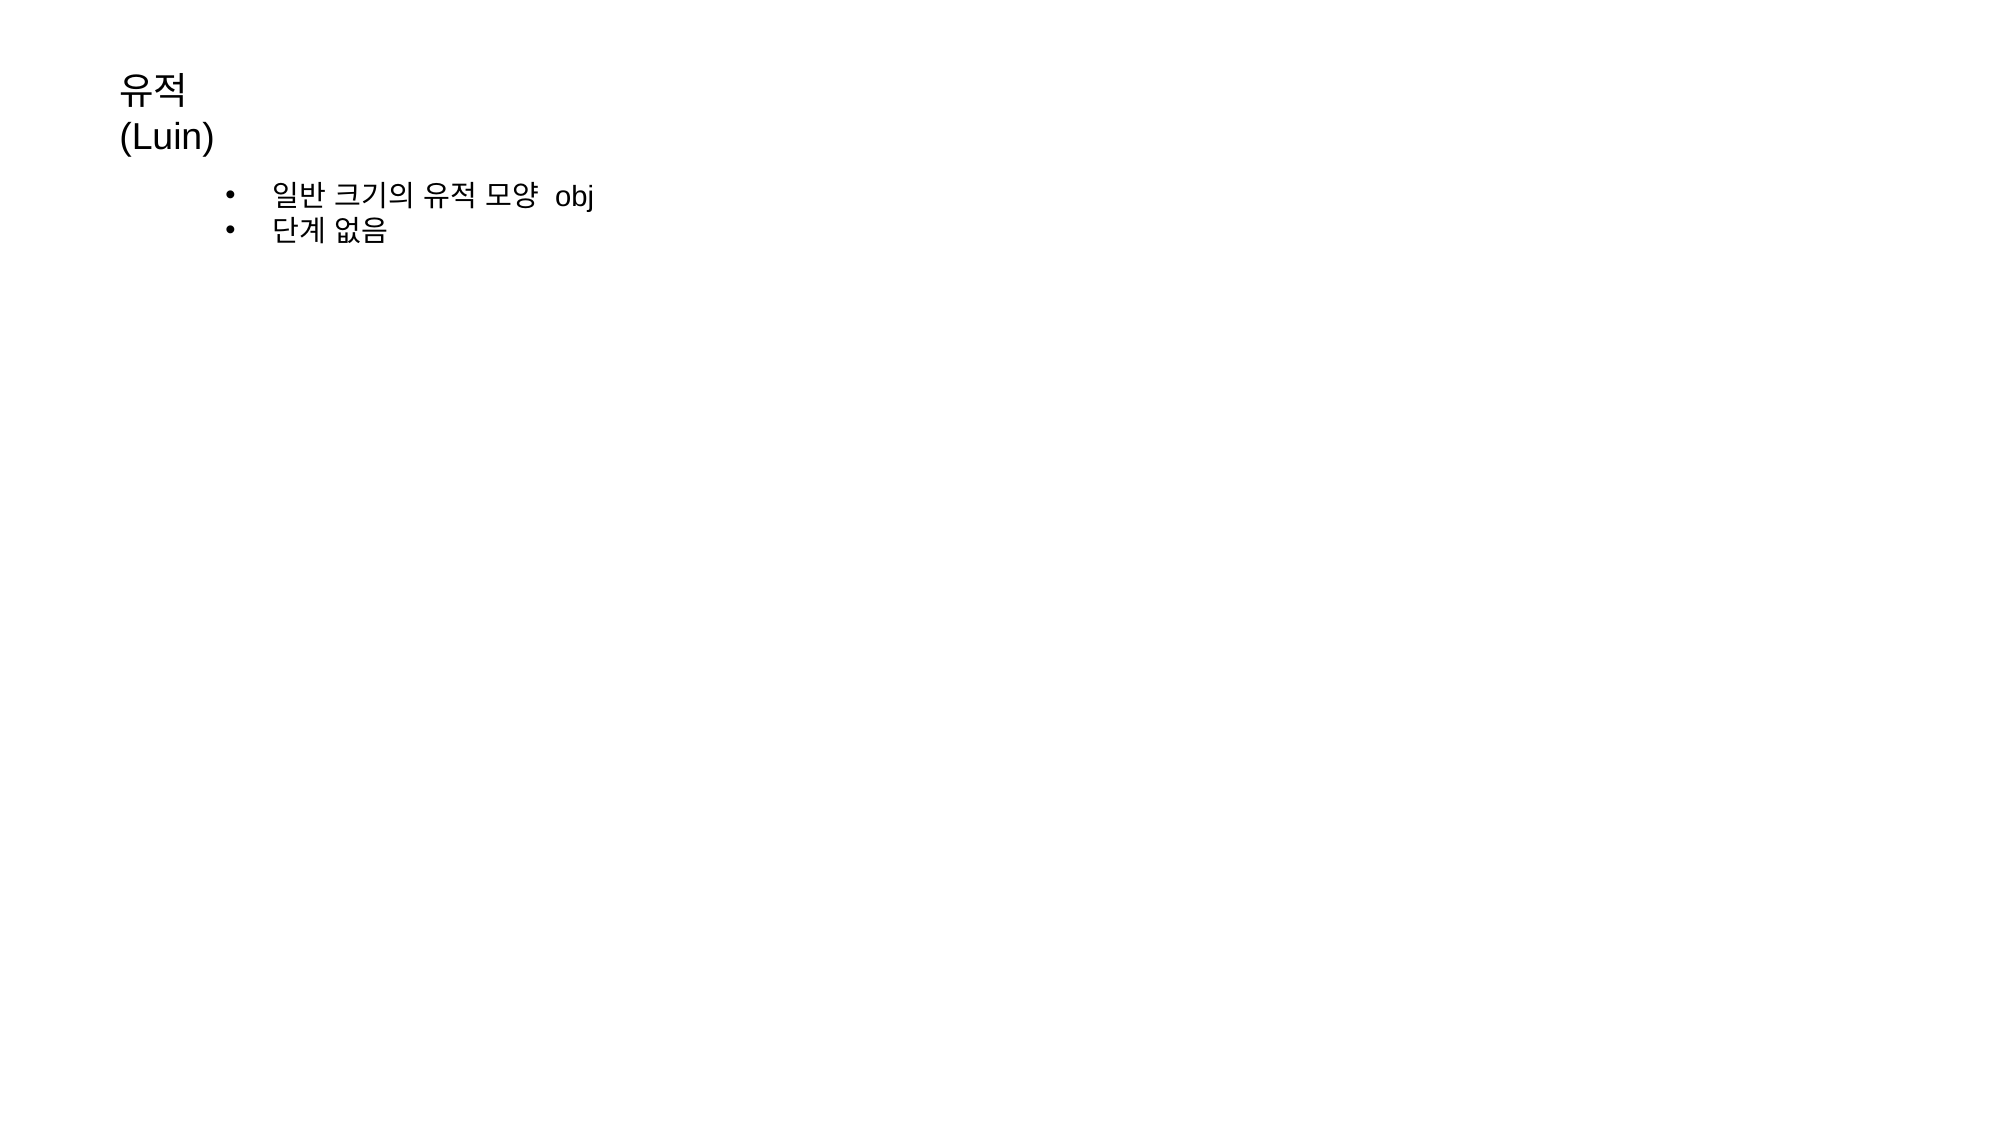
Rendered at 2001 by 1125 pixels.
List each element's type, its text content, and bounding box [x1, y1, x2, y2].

text_box 유적 (Luin) [104, 59, 318, 121]
text_box 일반 크기의 유적 모양 obj 단계 없음 [210, 169, 1636, 256]
